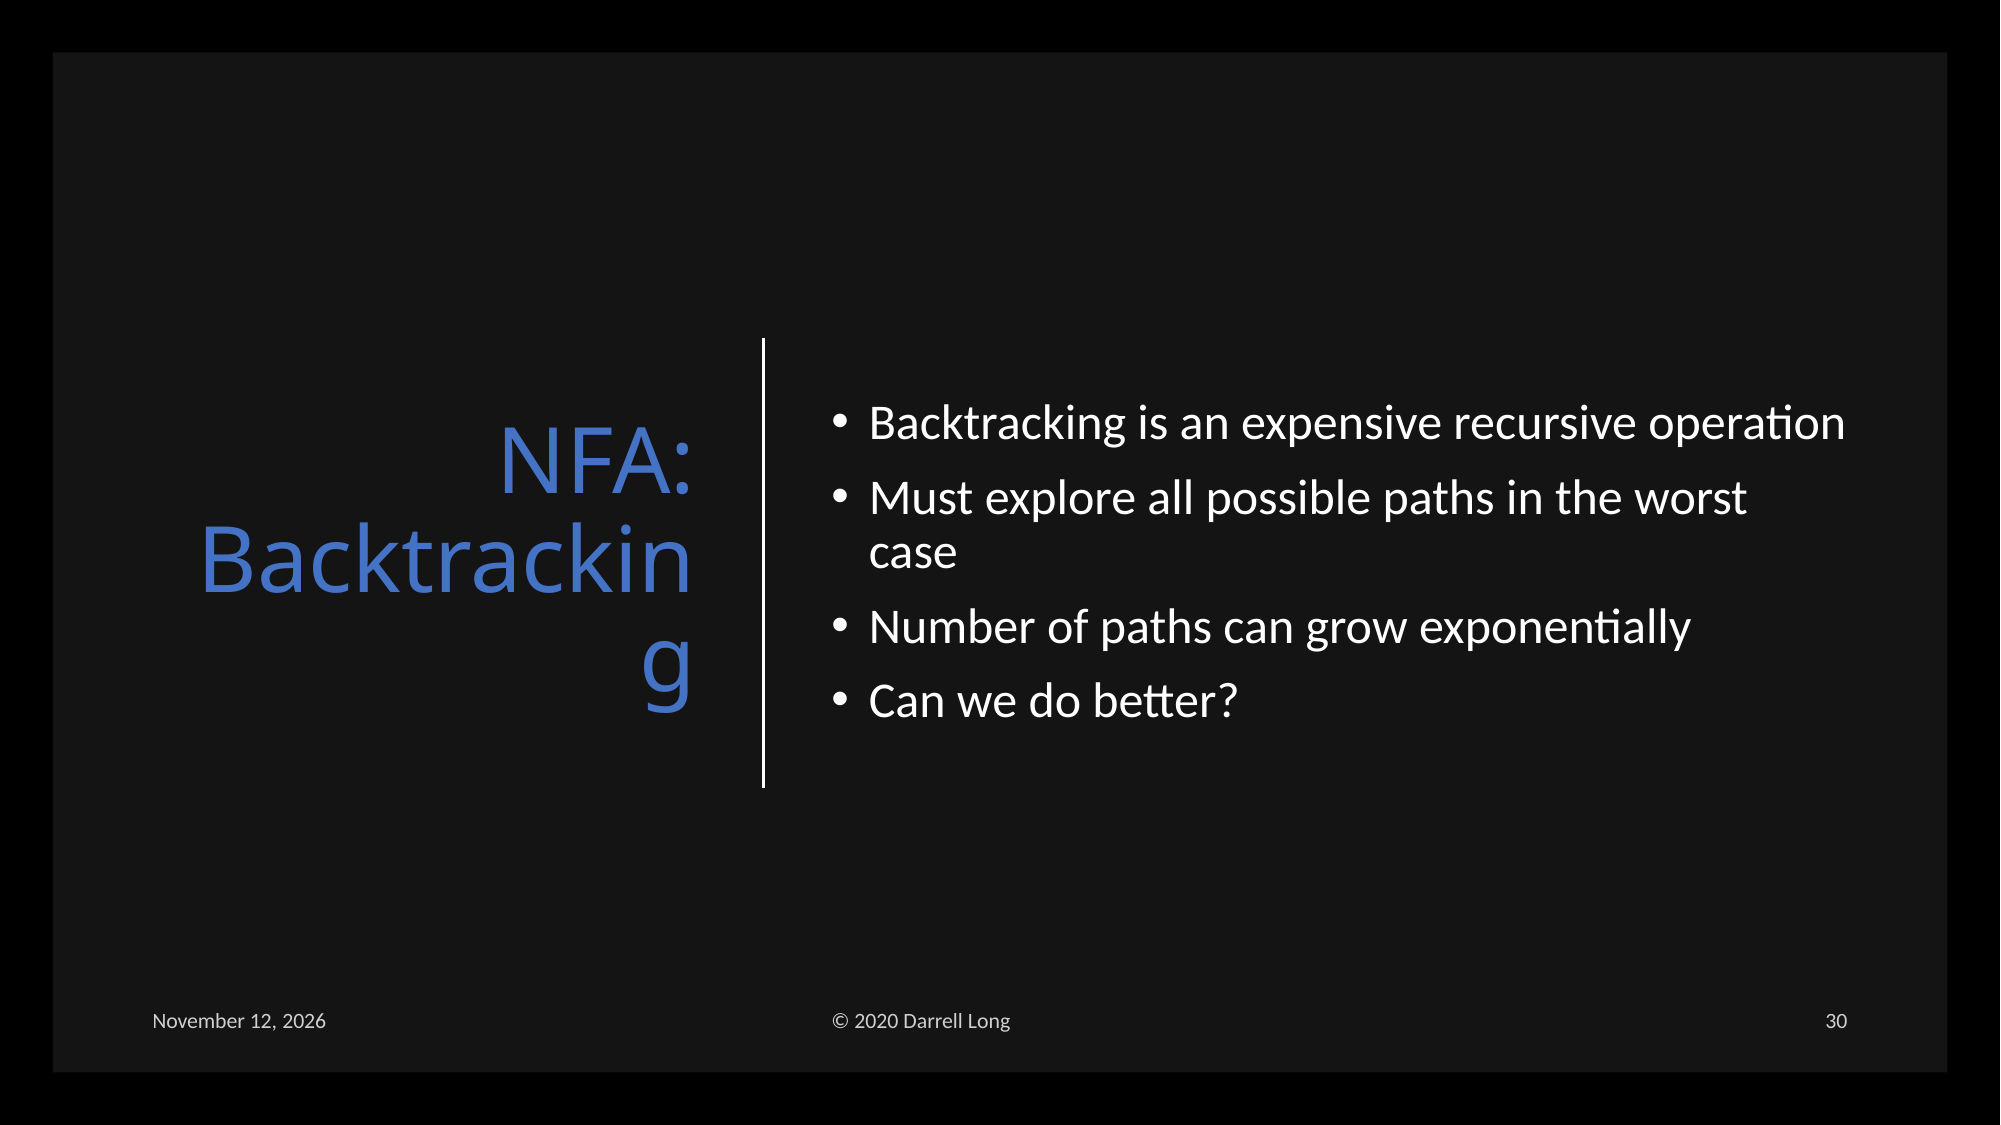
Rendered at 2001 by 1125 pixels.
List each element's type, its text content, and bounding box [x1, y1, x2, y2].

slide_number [137, 989, 588, 1050]
title NFA: Backtracking [137, 158, 711, 967]
text_box [52, 51, 1948, 1073]
list Backtracking is an expensive recursive operation Must explore all possible paths in the worst case Number of paths can grow exponentially Can we do better? [816, 158, 1863, 967]
slide_number 30 [1734, 989, 1863, 1050]
footer © 2020 Darrell Long [816, 989, 1680, 1050]
